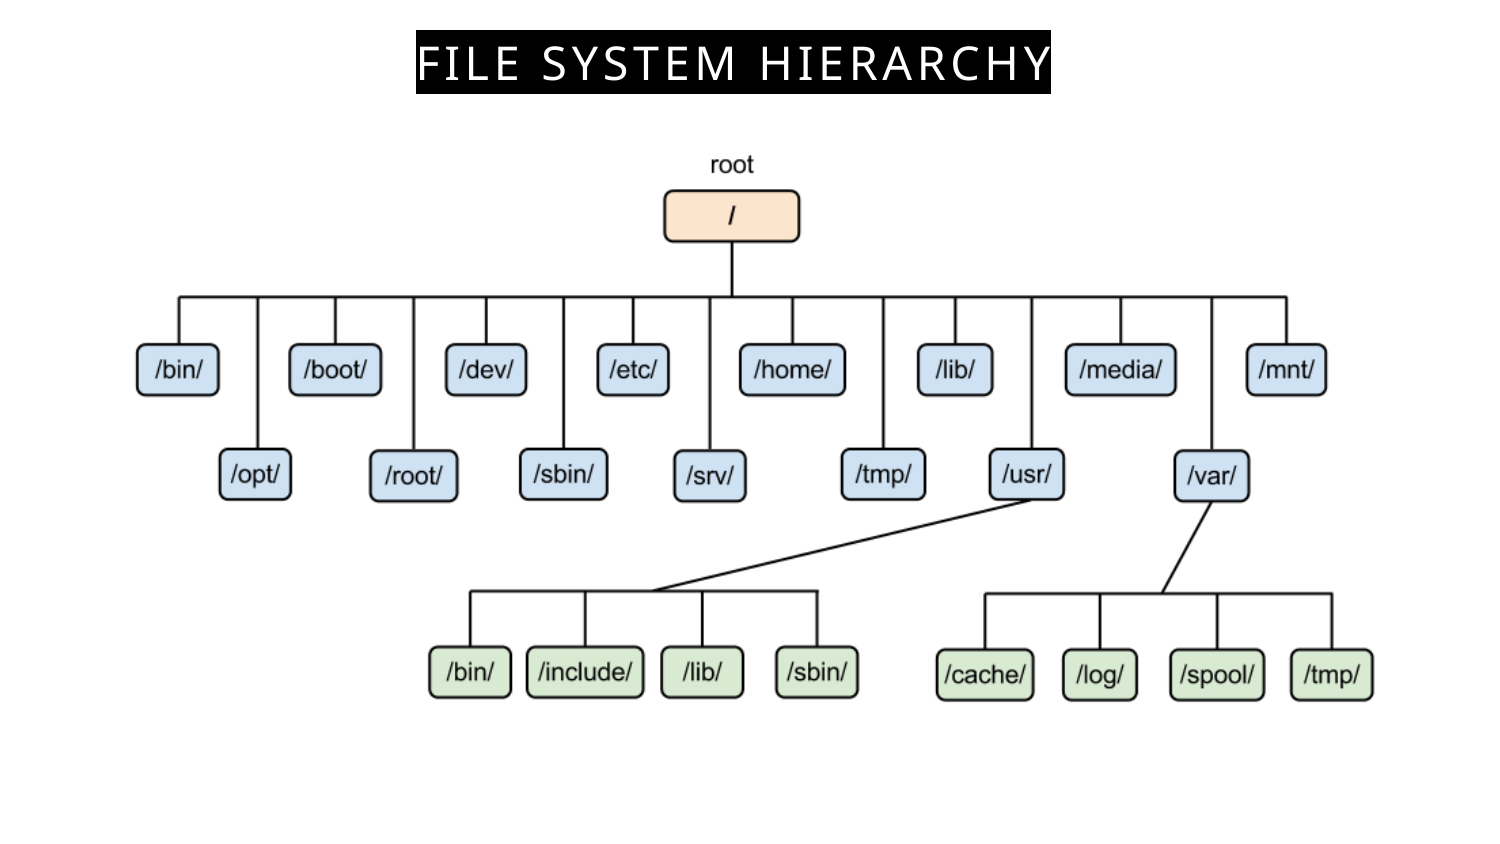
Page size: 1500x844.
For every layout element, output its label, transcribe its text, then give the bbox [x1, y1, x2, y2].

title File system hierarchy [79, 14, 1388, 97]
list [105, 116, 1395, 728]
